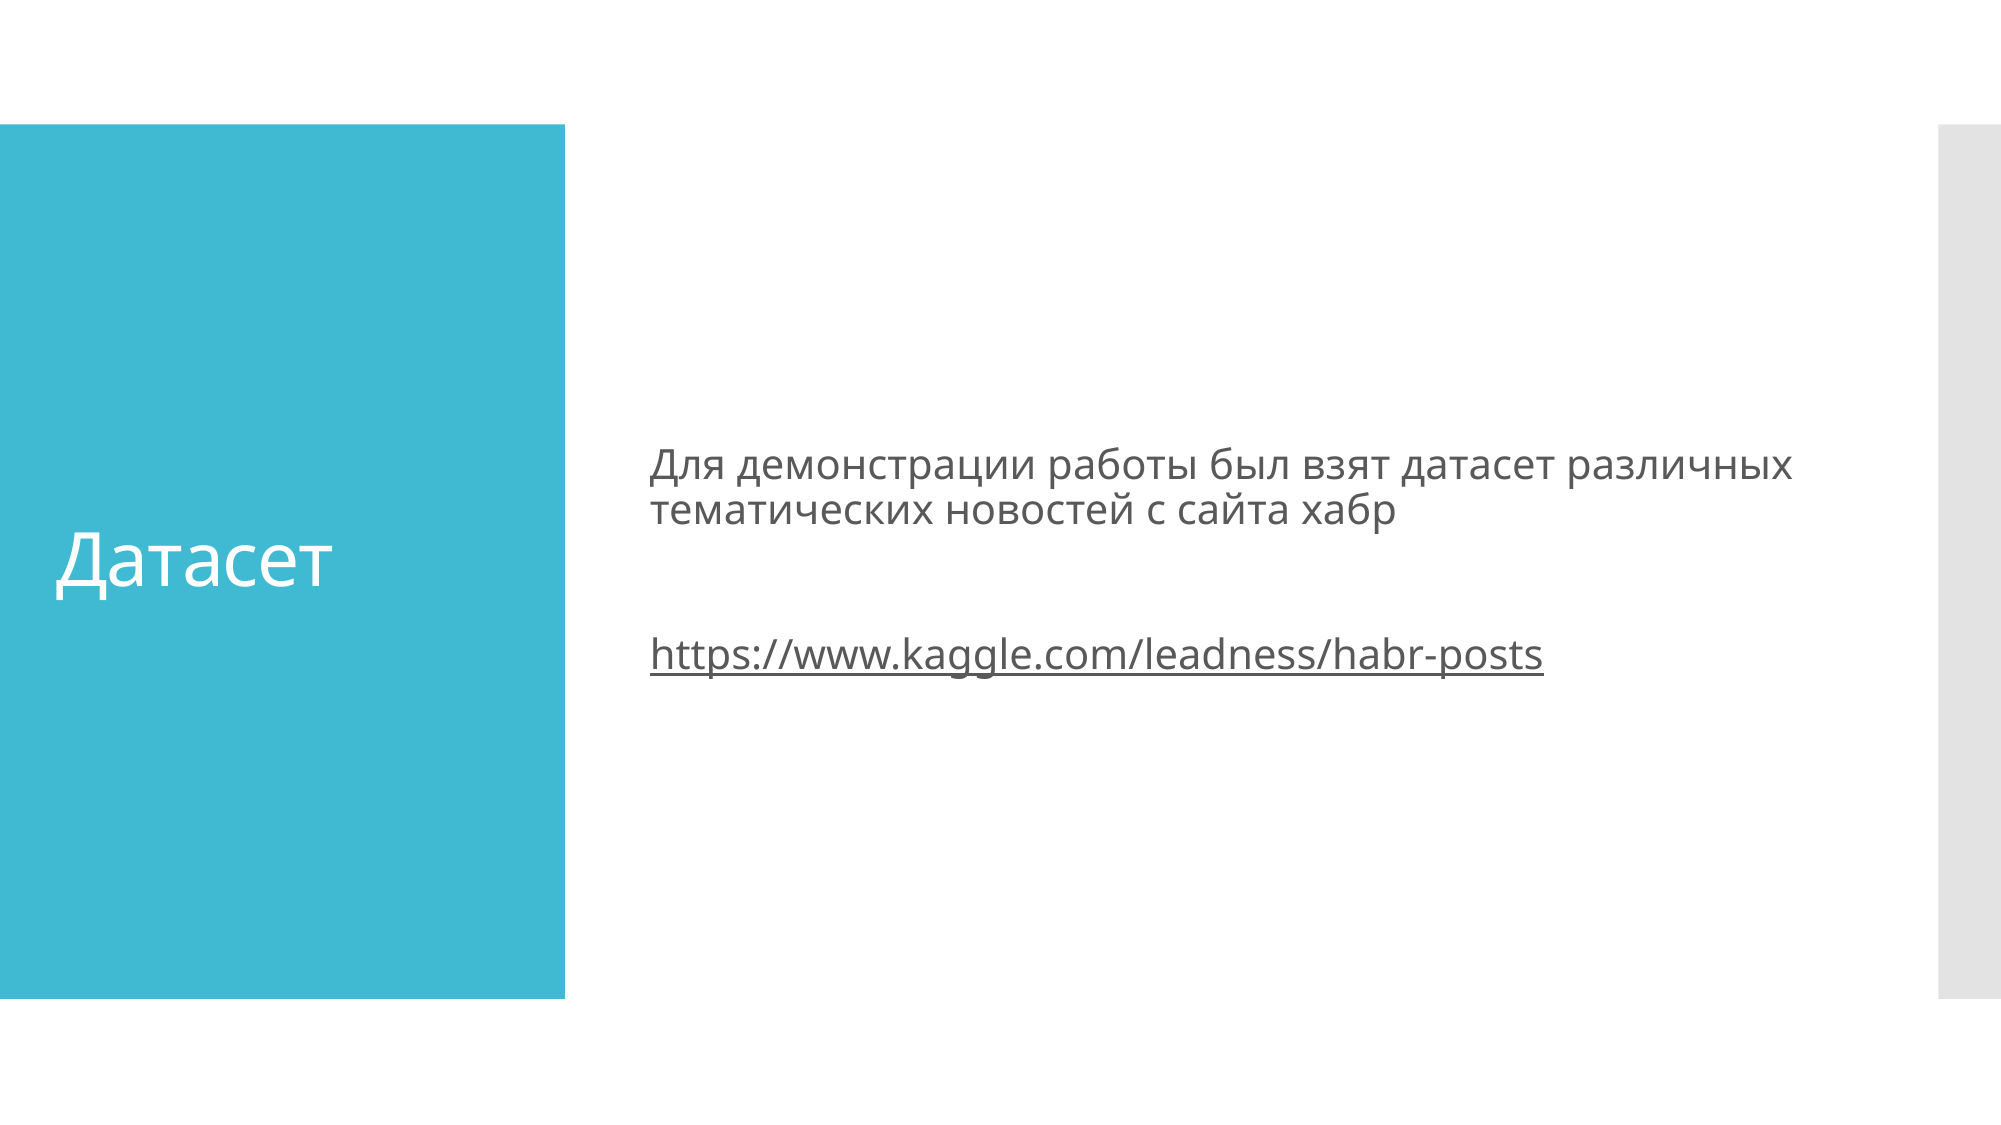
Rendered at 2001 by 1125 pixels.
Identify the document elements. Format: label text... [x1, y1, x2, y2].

title Датасет [41, 184, 525, 940]
list Для демонстрации работы был взят датасет различных тематических новостей с сайта хабр https://www.kaggle.com/leadness/habr-posts [634, 141, 1835, 982]
